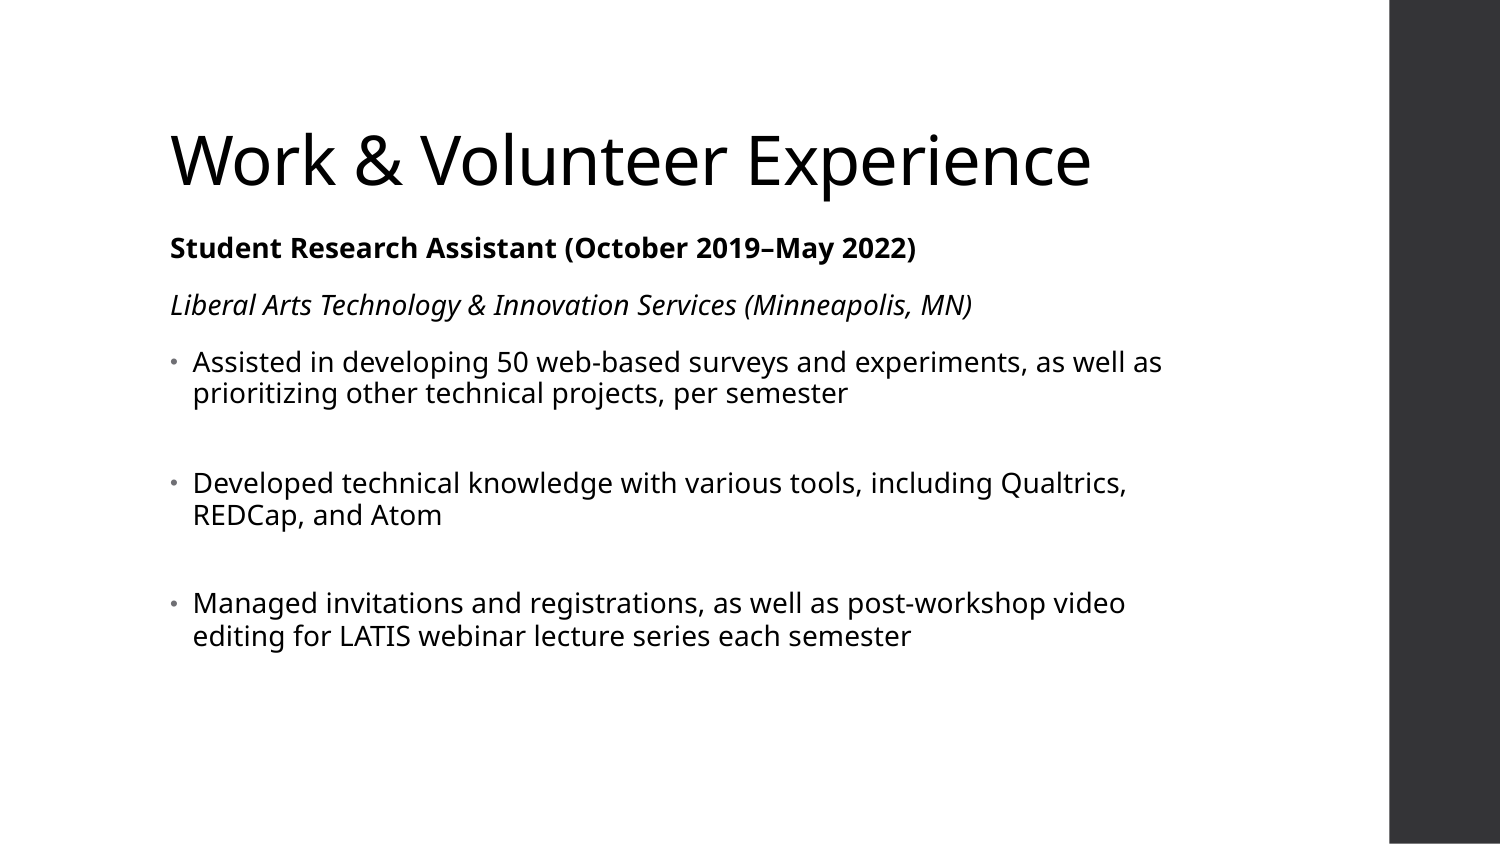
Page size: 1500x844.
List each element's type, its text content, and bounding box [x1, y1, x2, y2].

list Student Research Assistant (October 2019–May 2022) Liberal Arts Technology & Innovation Services (Minneapolis, MN) Assisted in developing 50 web-based surveys and experiments, as well as prioritizing other technical projects, per semester Developed technical knowledge with various tools, including Qualtrics, REDCap, and Atom Managed invitations and registrations, as well as post-workshop video editing for LATIS webinar lecture series each semester [155, 225, 1213, 761]
title Work & Volunteer Experience [155, 45, 1348, 209]
